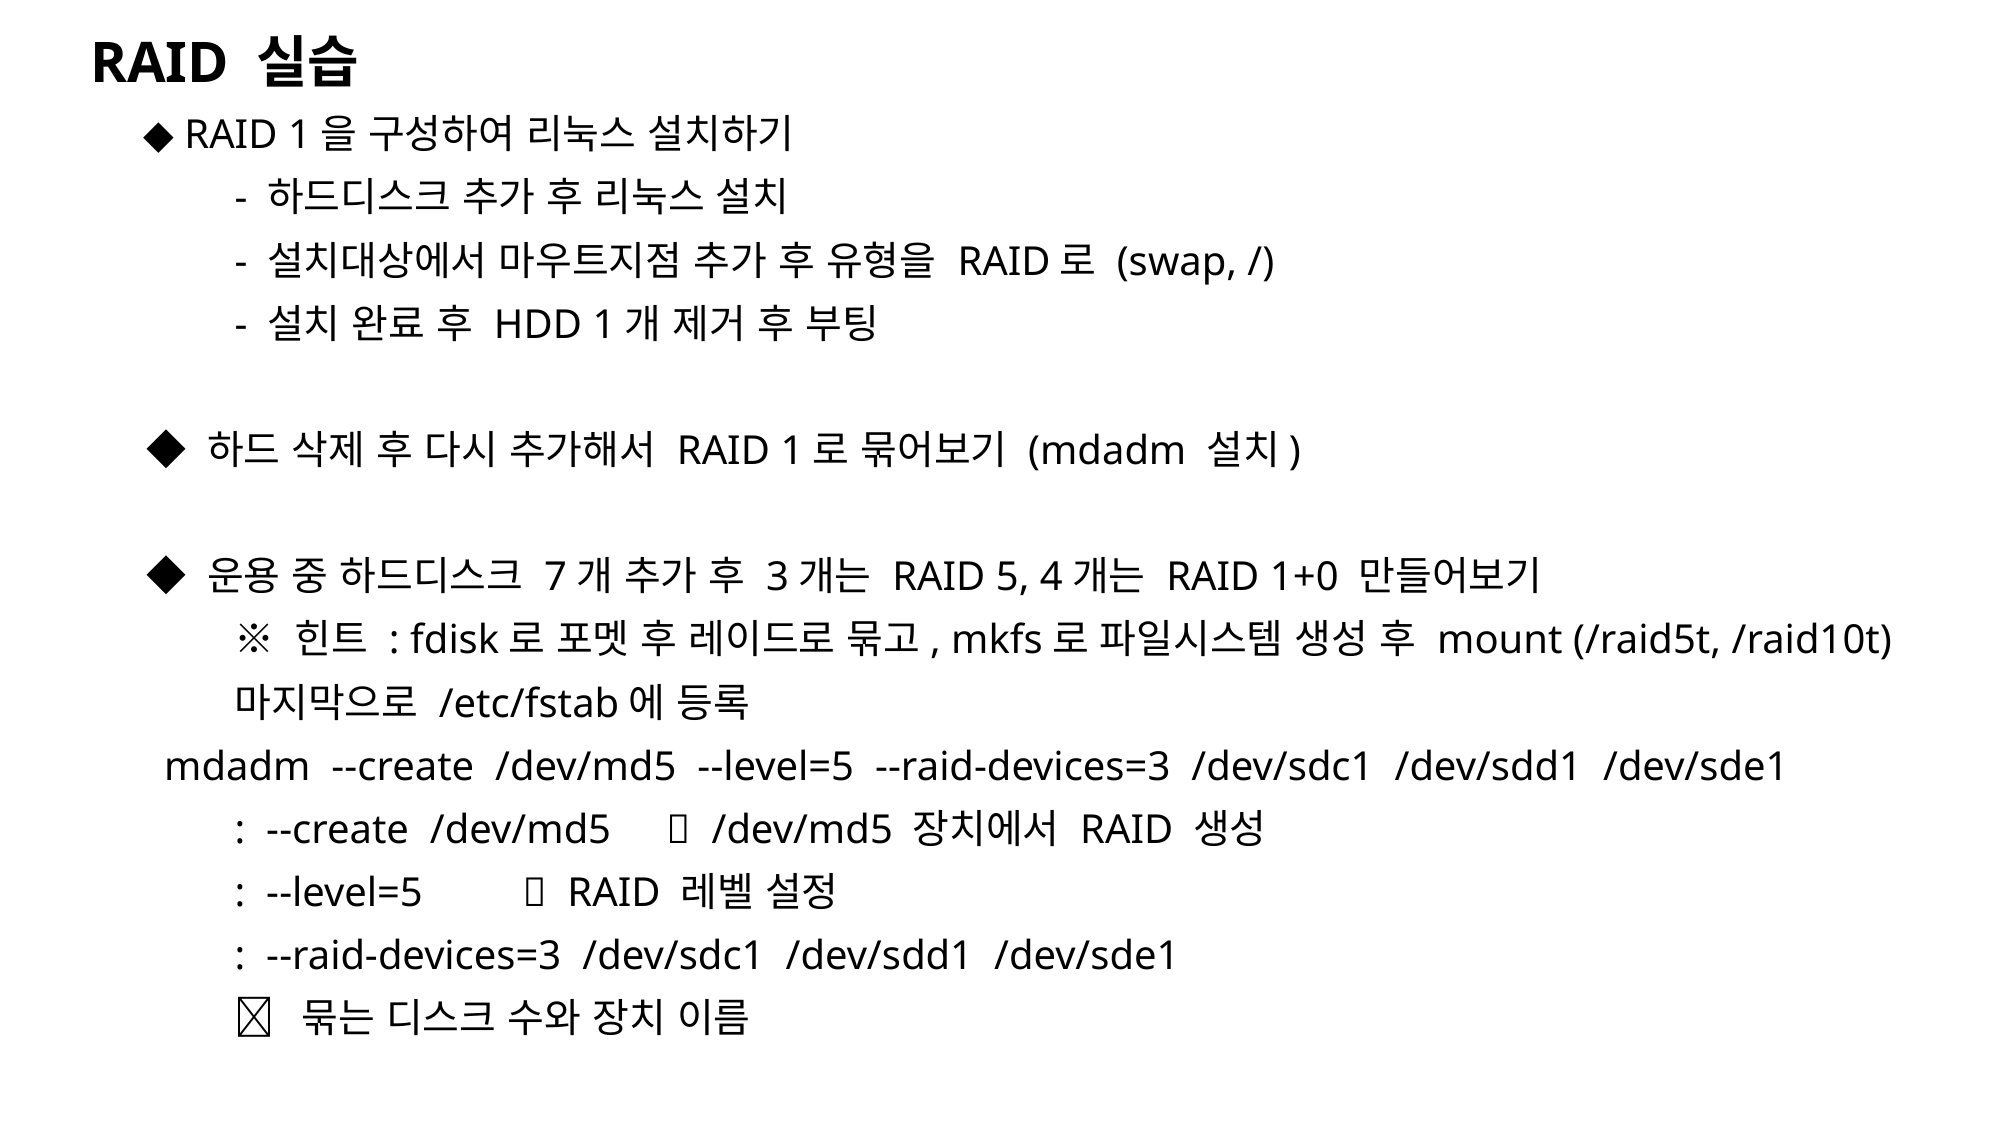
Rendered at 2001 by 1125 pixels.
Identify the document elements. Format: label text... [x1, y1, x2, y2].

list RAID 실습 ◆ RAID 1을 구성하여 리눅스 설치하기 - 하드디스크 추가 후 리눅스 설치 - 설치대상에서 마우트지점 추가 후 유형을 RAID로 (swap, /) - 설치 완료 후 HDD 1개 제거 후 부팅 ◆ 하드 삭제 후 다시 추가해서 RAID 1로 묶어보기 (mdadm 설치) ◆ 운용 중 하드디스크 7개 추가 후 3개는 RAID 5, 4개는 RAID 1+0 만들어보기 ※ 힌트 : fdisk로 포멧 후 레이드로 묶고, mkfs로 파일시스템 생성 후 mount (/raid5t, /raid10t) 마지막으로 /etc/fstab에 등록 mdadm --create /dev/md5 --level=5 --raid-devices=3 /dev/sdc1 /dev/sdd1 /dev/sde1 : --create /dev/md5  /dev/md5 장치에서 RAID 생성 : --level=5  RAID 레벨 설정 : --raid-devices=3 /dev/sdc1 /dev/sdd1 /dev/sde1  묶는 디스크 수와 장치 이름 [75, 26, 1925, 1099]
